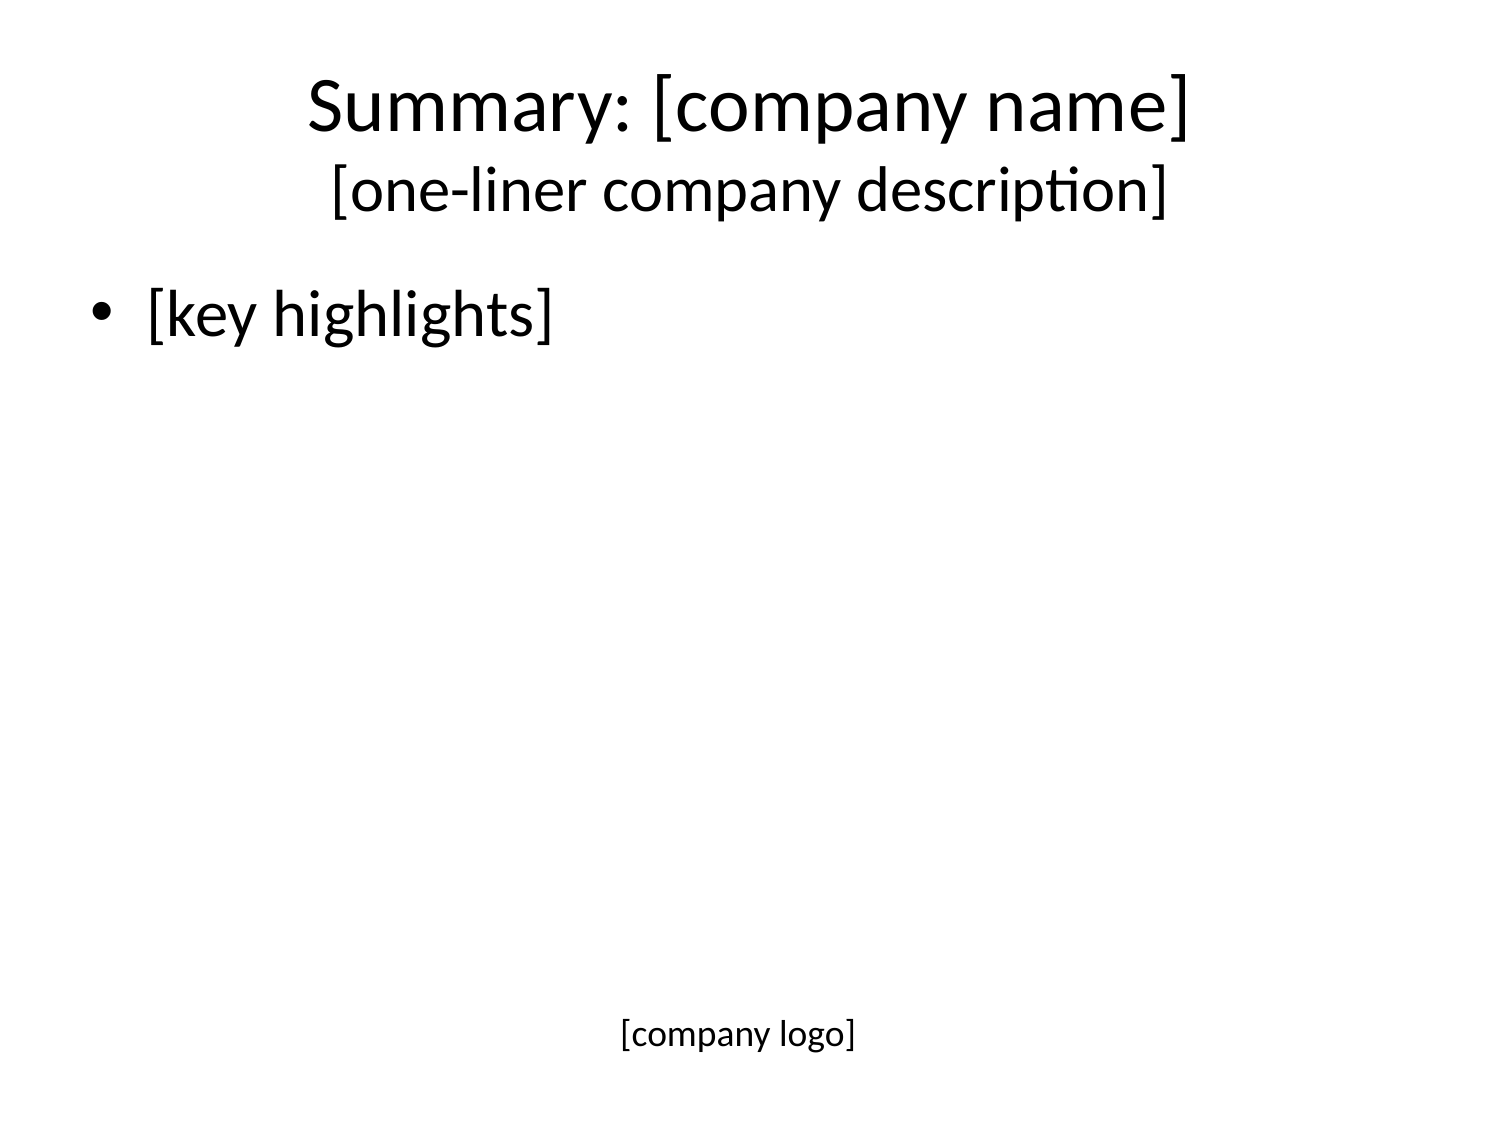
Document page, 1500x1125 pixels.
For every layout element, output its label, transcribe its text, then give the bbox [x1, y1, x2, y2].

list [key highlights] [75, 262, 1425, 1005]
title Summary: [company name] [one-liner company description] [75, 45, 1425, 233]
text_box [company logo] [605, 1001, 872, 1062]
